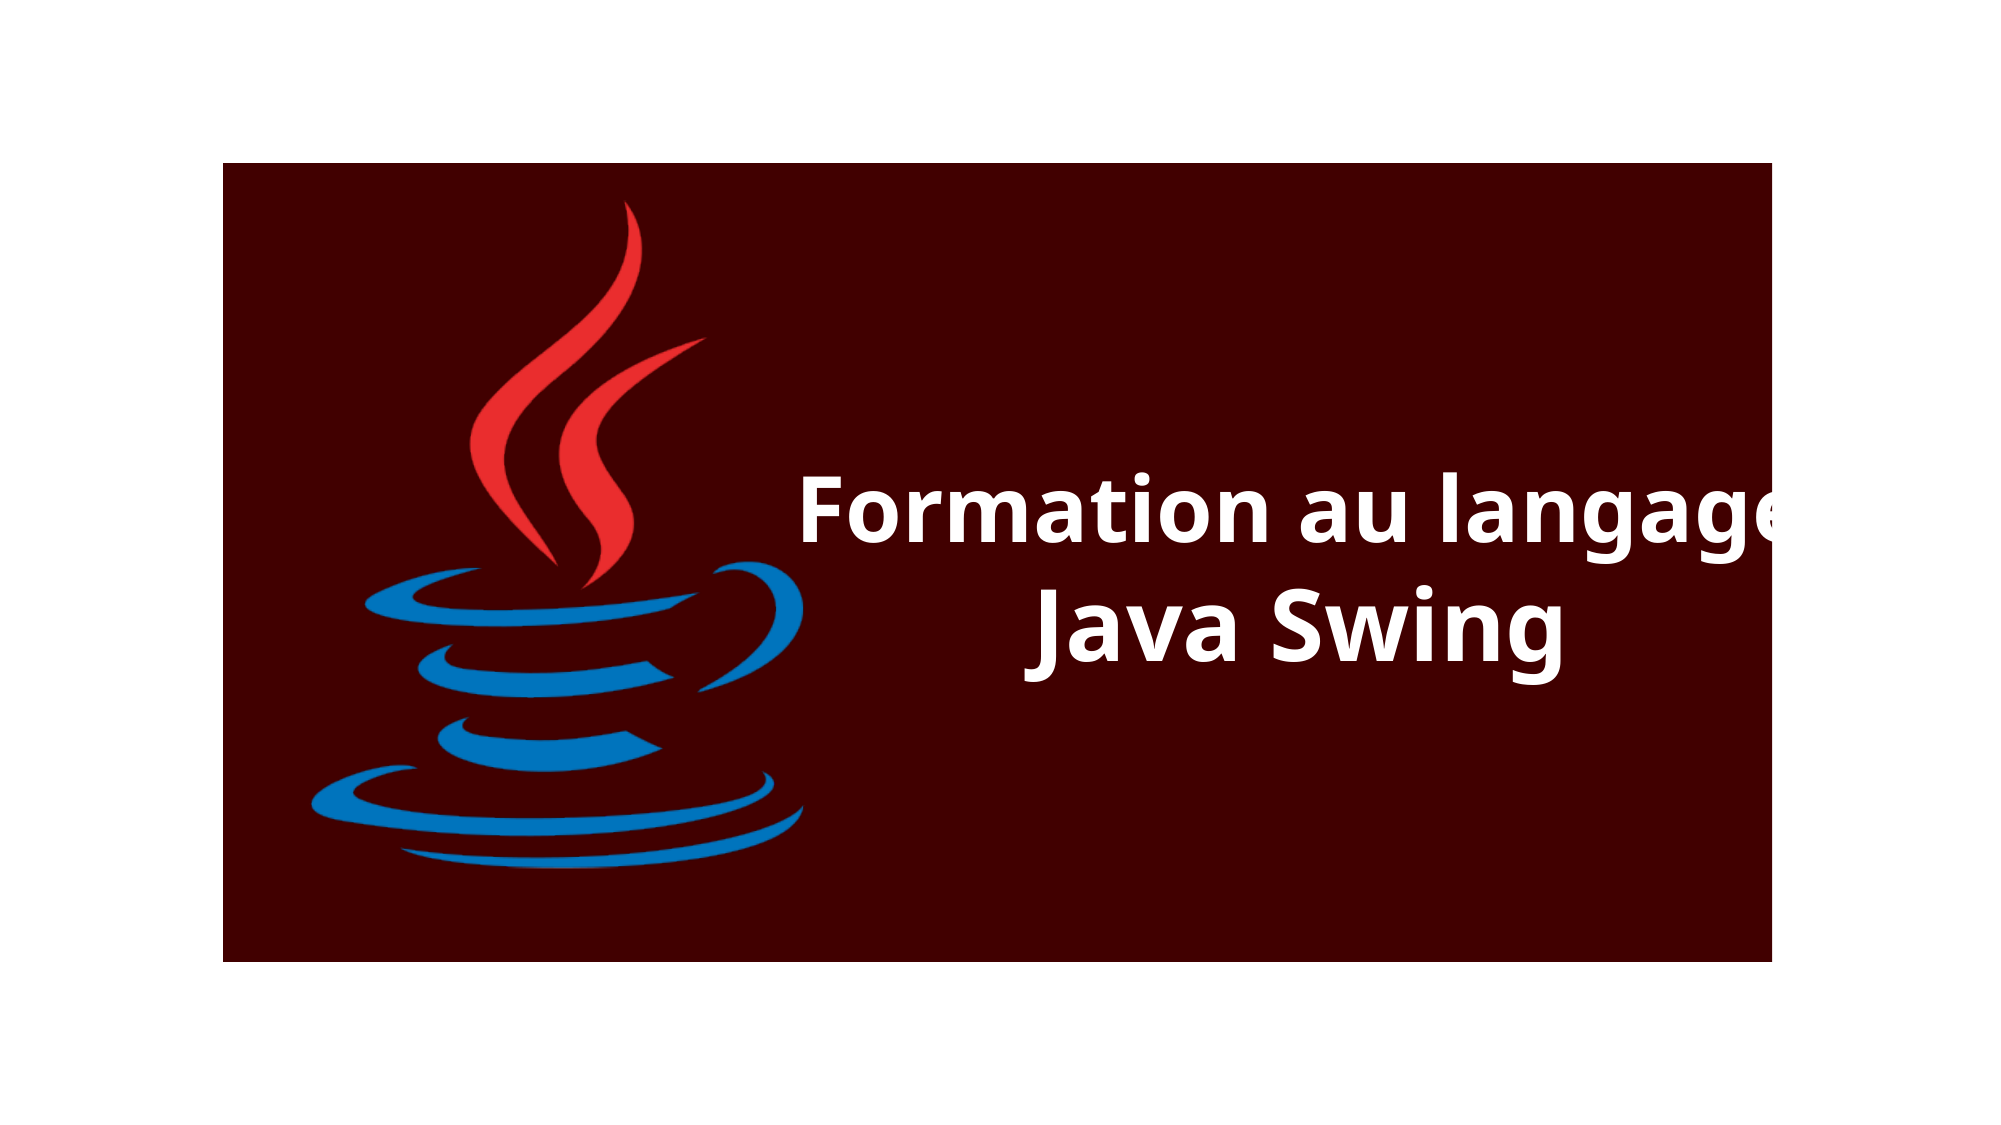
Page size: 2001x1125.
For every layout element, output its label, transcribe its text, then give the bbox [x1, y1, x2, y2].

text_box Formation au langage Java Swing [1208, 443, 1822, 689]
picture [0, 0, 1208, 1125]
text_box [1208, 689, 1773, 963]
text_box [1208, 162, 1773, 443]
